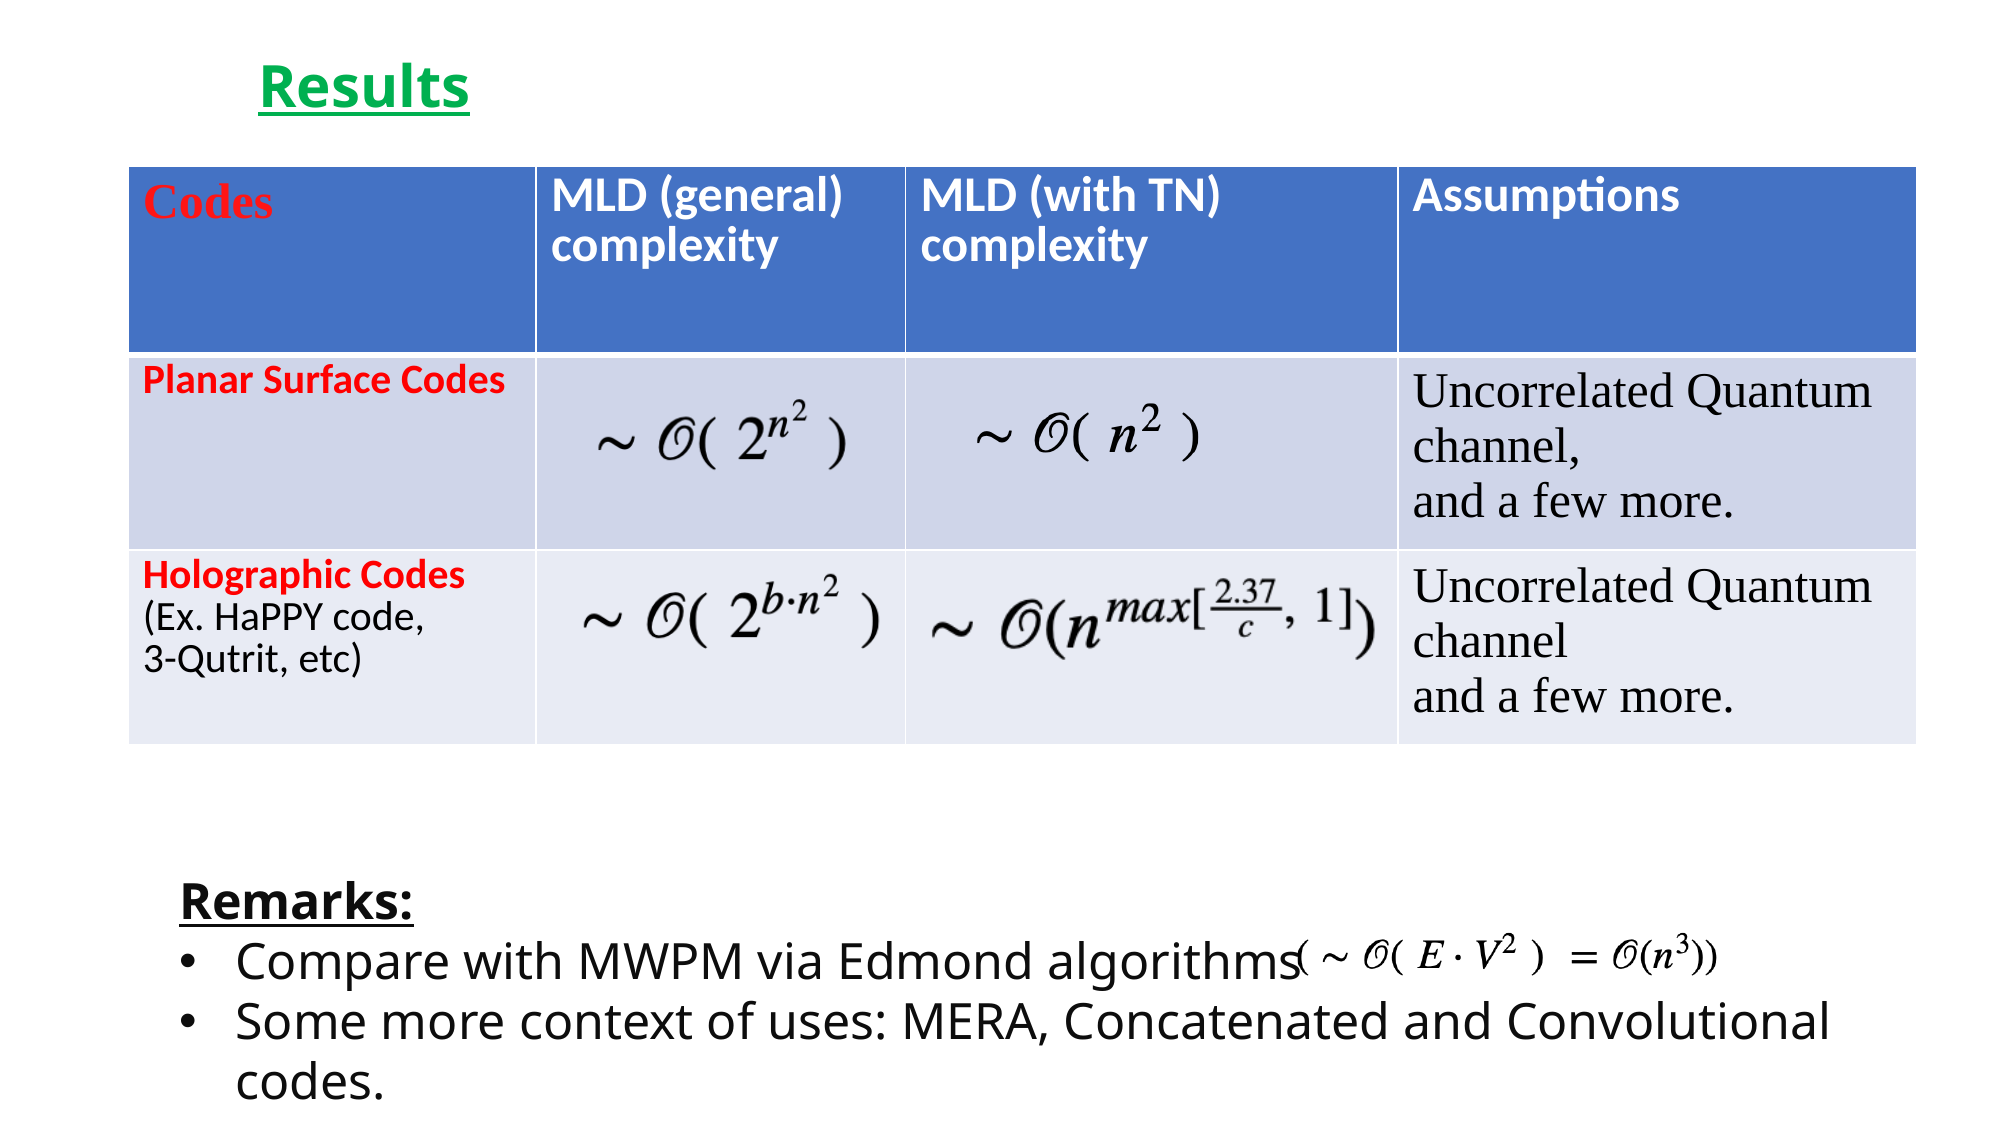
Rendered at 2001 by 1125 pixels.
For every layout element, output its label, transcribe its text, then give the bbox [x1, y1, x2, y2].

table_header MLD (with TN) complexity [906, 167, 1397, 352]
table_header Assumptions [1399, 167, 1916, 352]
table_cell [537, 358, 905, 549]
table_cell Uncorrelated Quantum channel and a few more. [1399, 551, 1916, 744]
table_cell [537, 551, 905, 744]
text_box Remarks: Compare with MWPM via Edmond algorithms Some more context of uses: MERA, Concatenated and Convolutional codes. [164, 862, 1932, 1118]
table_cell [906, 358, 1397, 549]
table_cell Holographic Codes (Ex. HaPPY code, 3-Qutrit, etc) [129, 551, 535, 744]
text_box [553, 388, 1391, 728]
picture [1289, 921, 1740, 1001]
table_header MLD (general) complexity [537, 167, 905, 352]
table_cell [906, 551, 1397, 744]
table_header Codes [129, 167, 535, 352]
text_box Results [243, 41, 993, 127]
table_cell Uncorrelated Quantum channel, and a few more. [1399, 358, 1916, 549]
table_cell Planar Surface Codes [129, 358, 535, 549]
